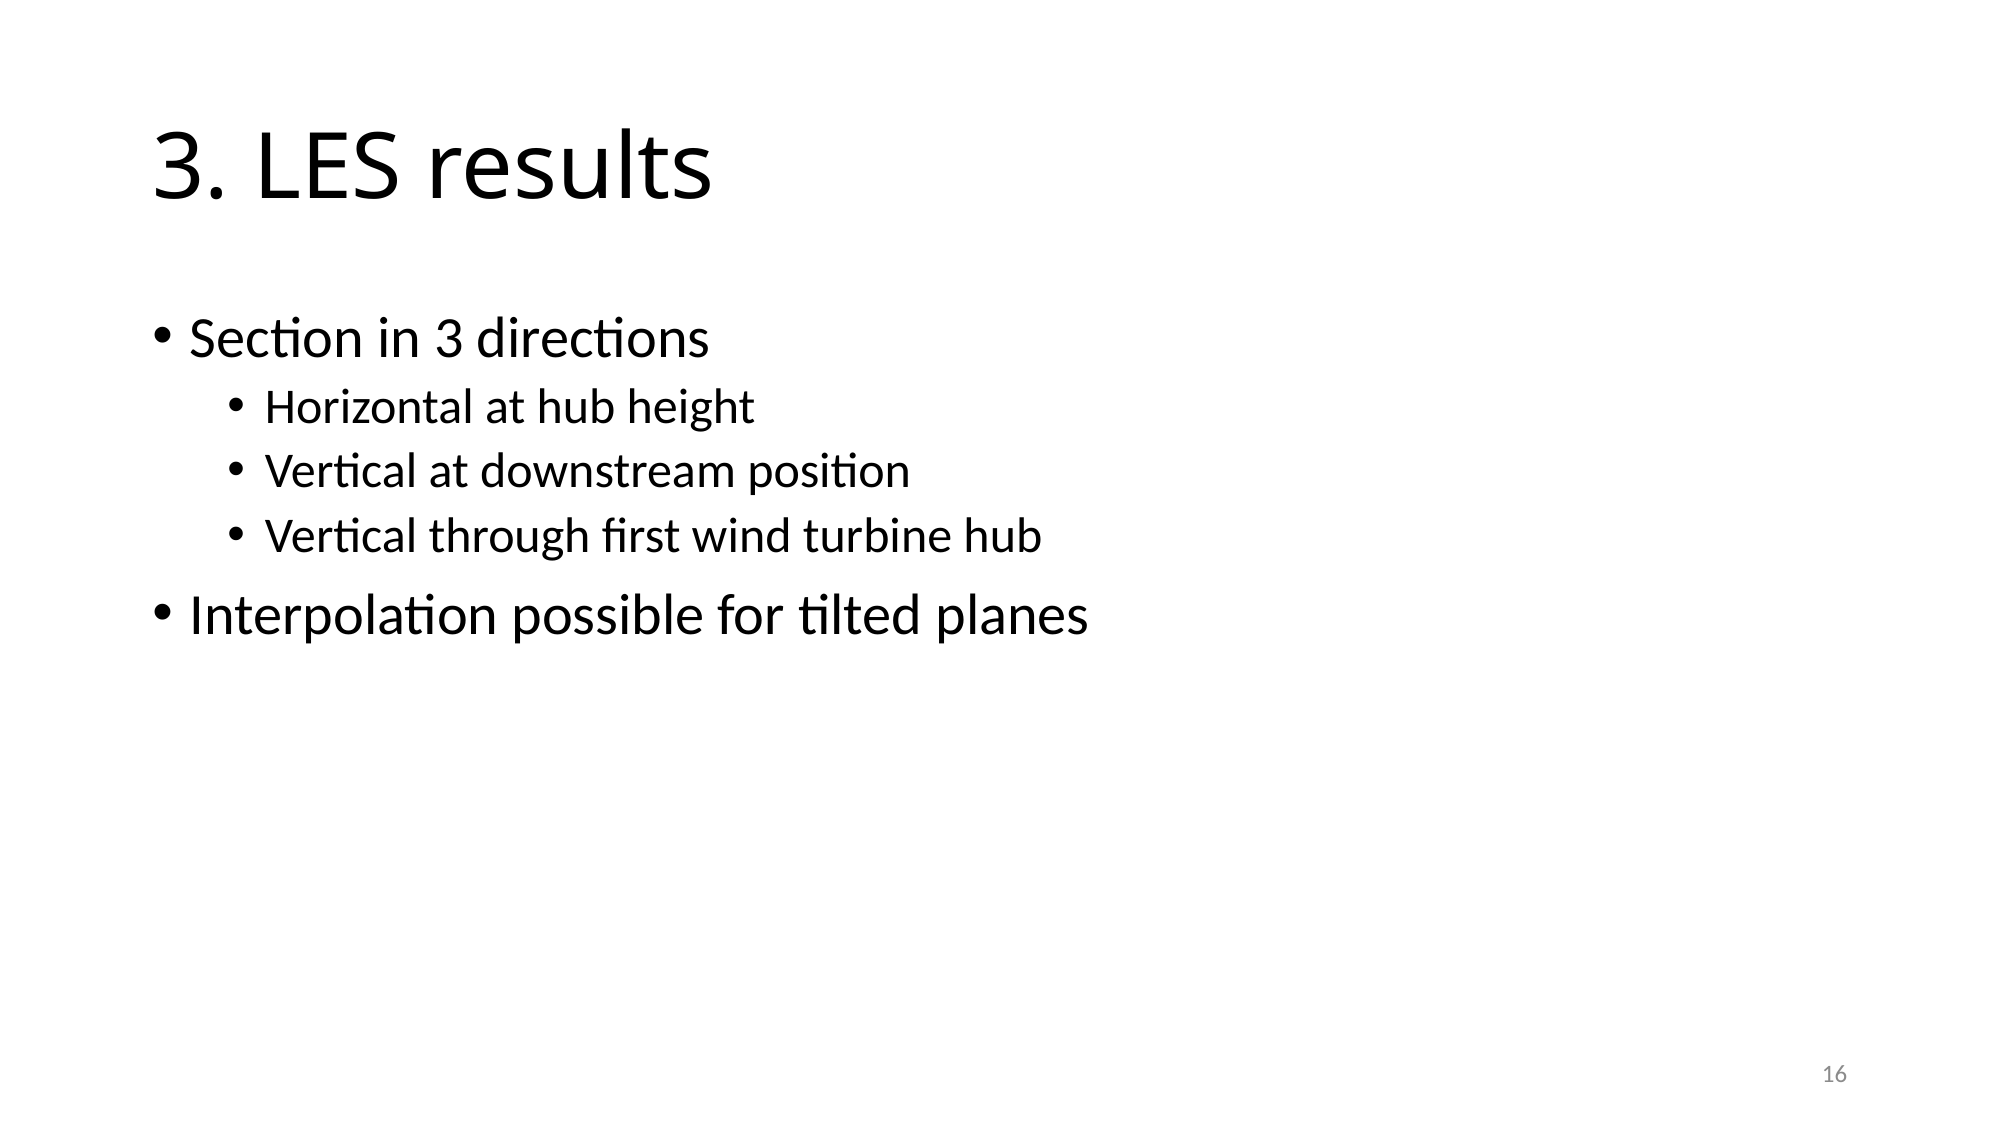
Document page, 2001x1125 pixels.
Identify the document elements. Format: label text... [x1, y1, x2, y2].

list Section in 3 directions Horizontal at hub height Vertical at downstream position Vertical through first wind turbine hub Interpolation possible for tilted planes [137, 299, 1863, 1014]
slide_number 16 [1412, 1042, 1863, 1103]
title 3. LES results [137, 59, 1863, 278]
